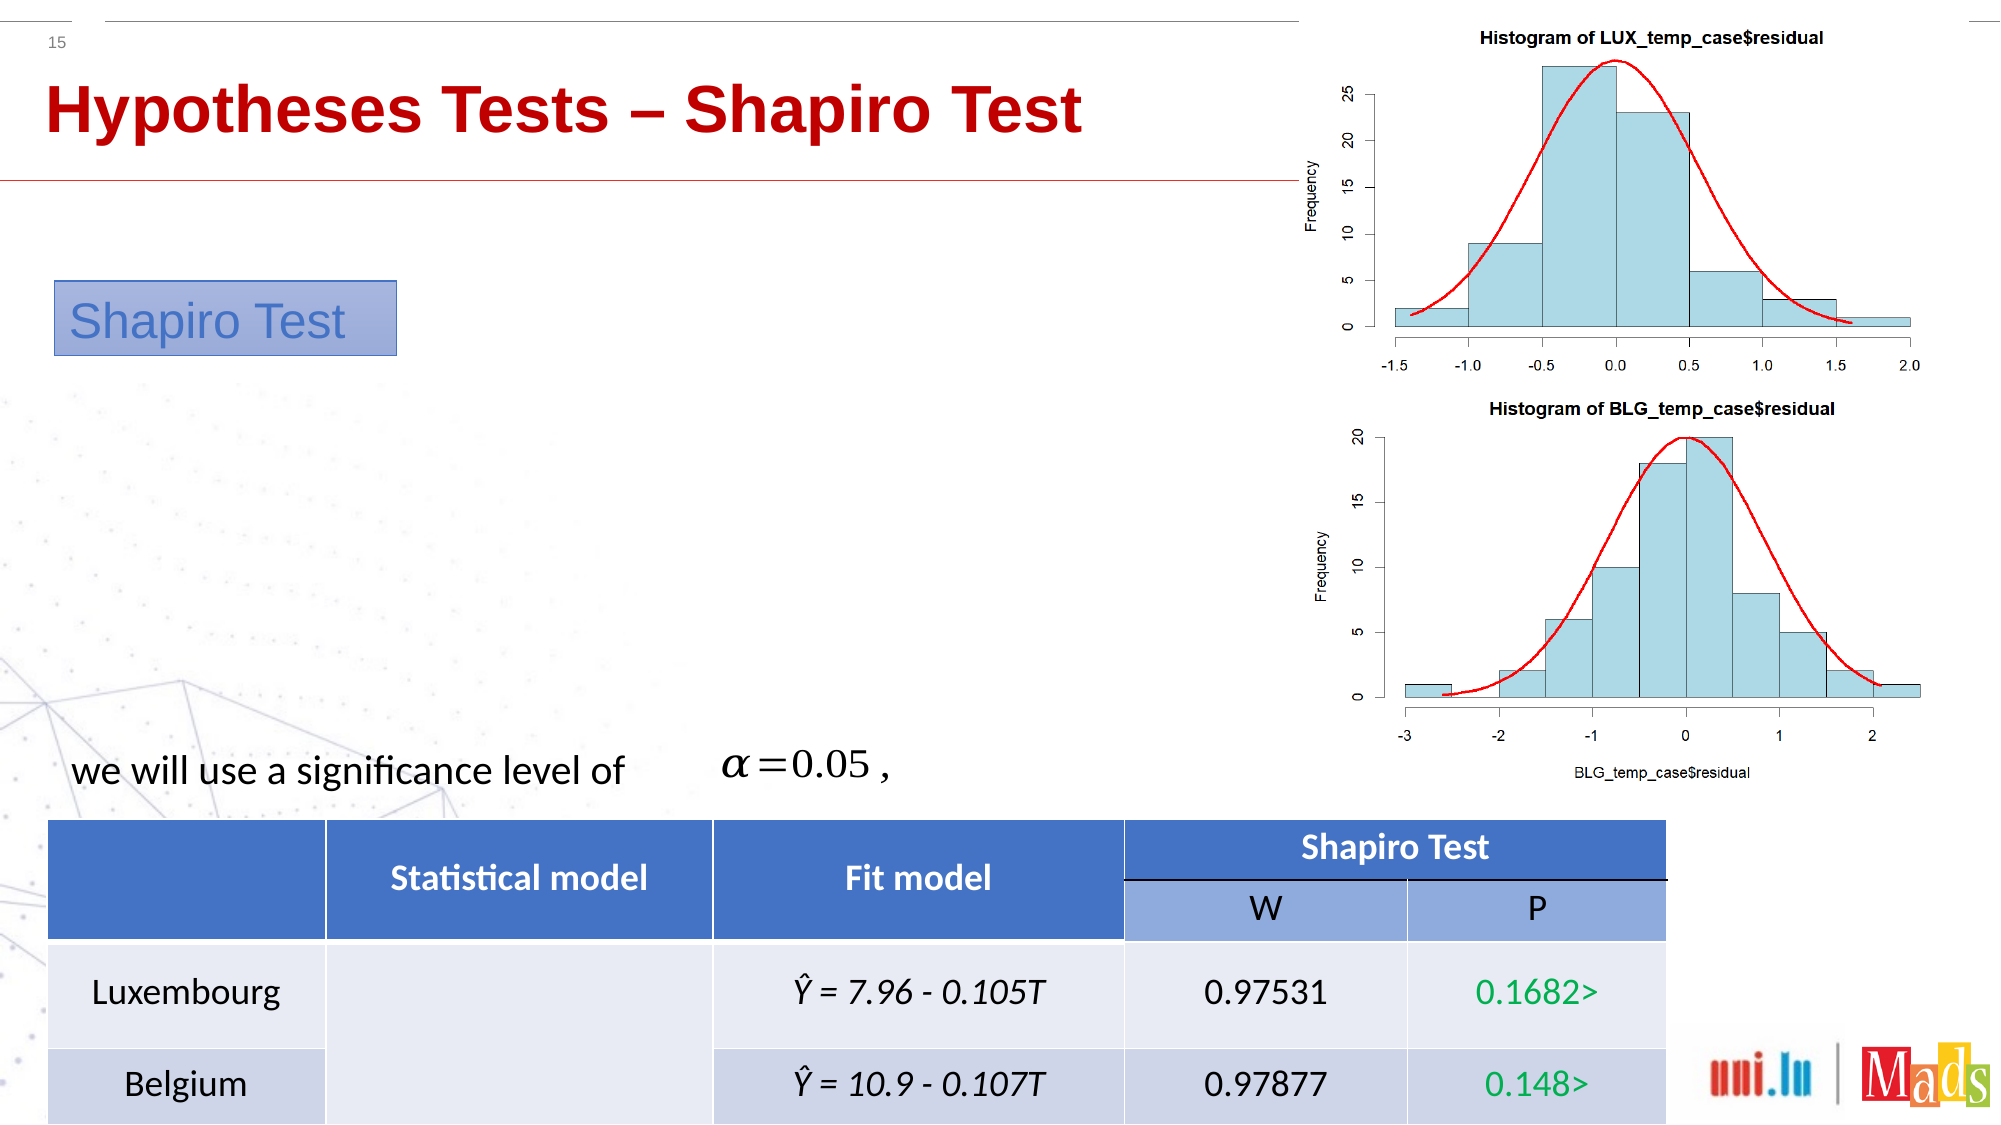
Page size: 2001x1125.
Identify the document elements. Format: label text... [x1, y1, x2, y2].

text_box we will use a significance level of [46, 735, 1048, 801]
text_box Hypotheses Tests – Shapiro Test [31, 58, 1145, 154]
text_box Shapiro Test [54, 280, 397, 356]
picture [1299, 17, 1979, 801]
picture [1670, 1023, 1845, 1120]
picture [0, 383, 900, 1125]
picture [1862, 1012, 1990, 1125]
